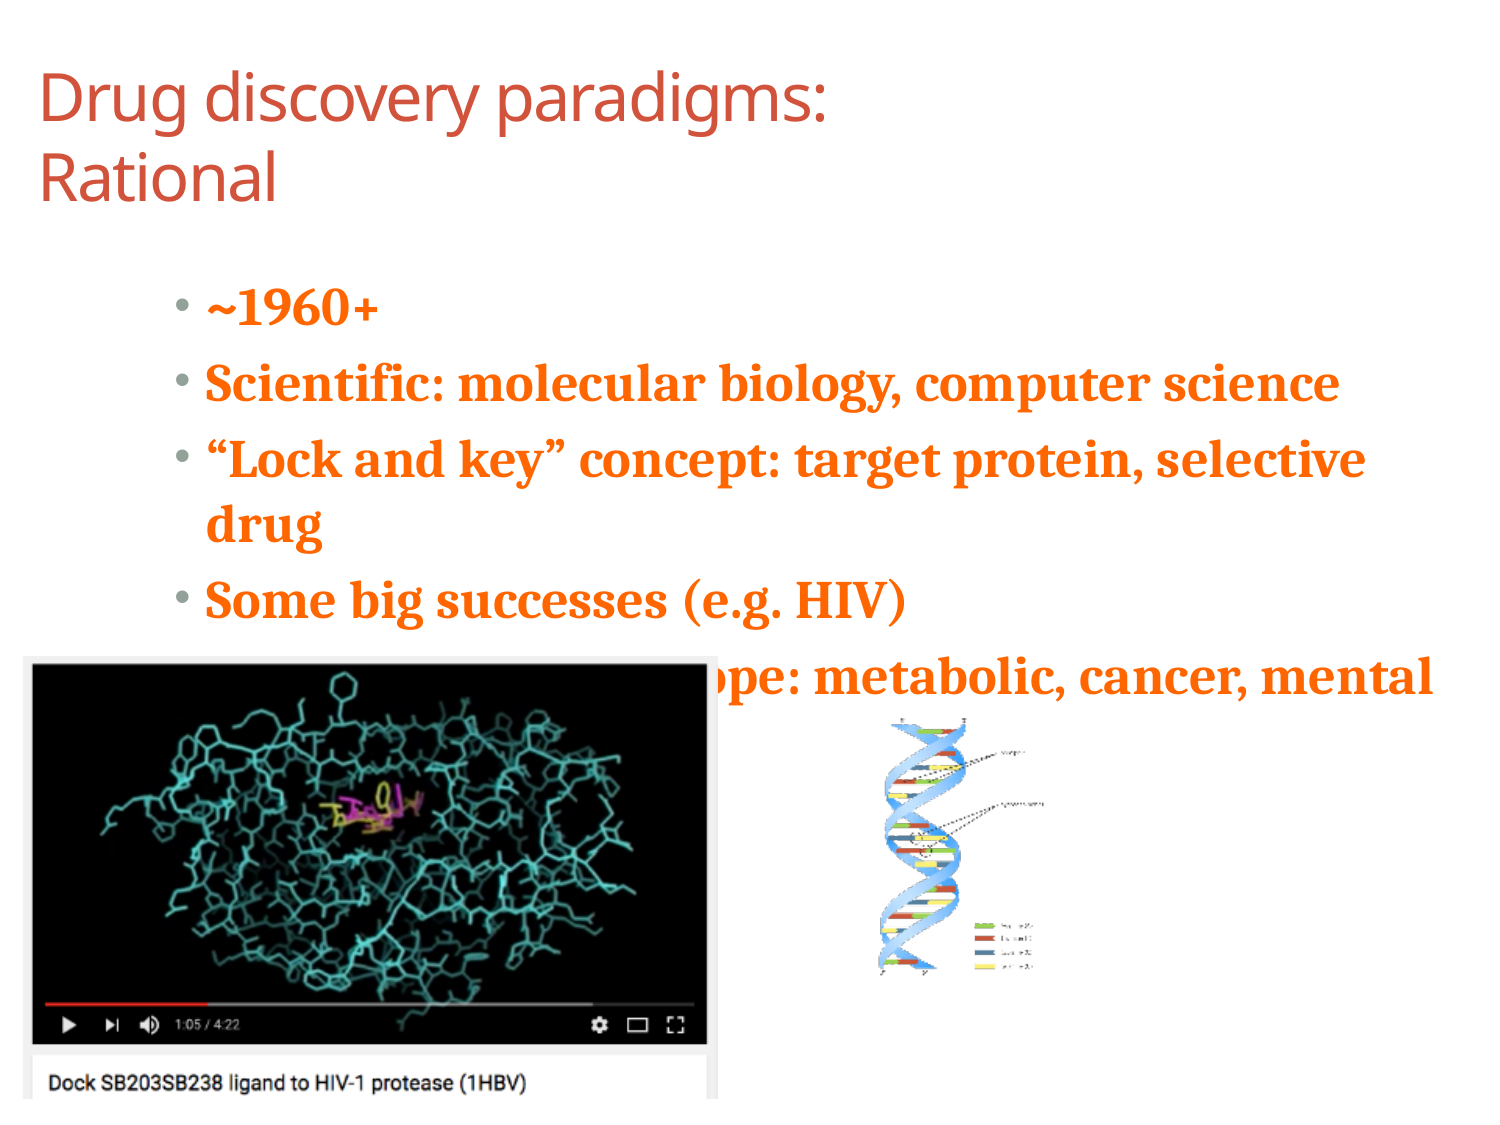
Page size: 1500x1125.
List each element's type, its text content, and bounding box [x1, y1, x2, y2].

list ~1960+ Scientific: molecular biology, computer science “Lock and key” concept: target protein, selective drug Some big successes (e.g. HIV) Expanded disease scope: metabolic, cancer, mental [159, 264, 1459, 1050]
picture [853, 706, 1066, 988]
picture [22, 656, 718, 1100]
title Drug discovery paradigms: Rational [22, 25, 1459, 244]
